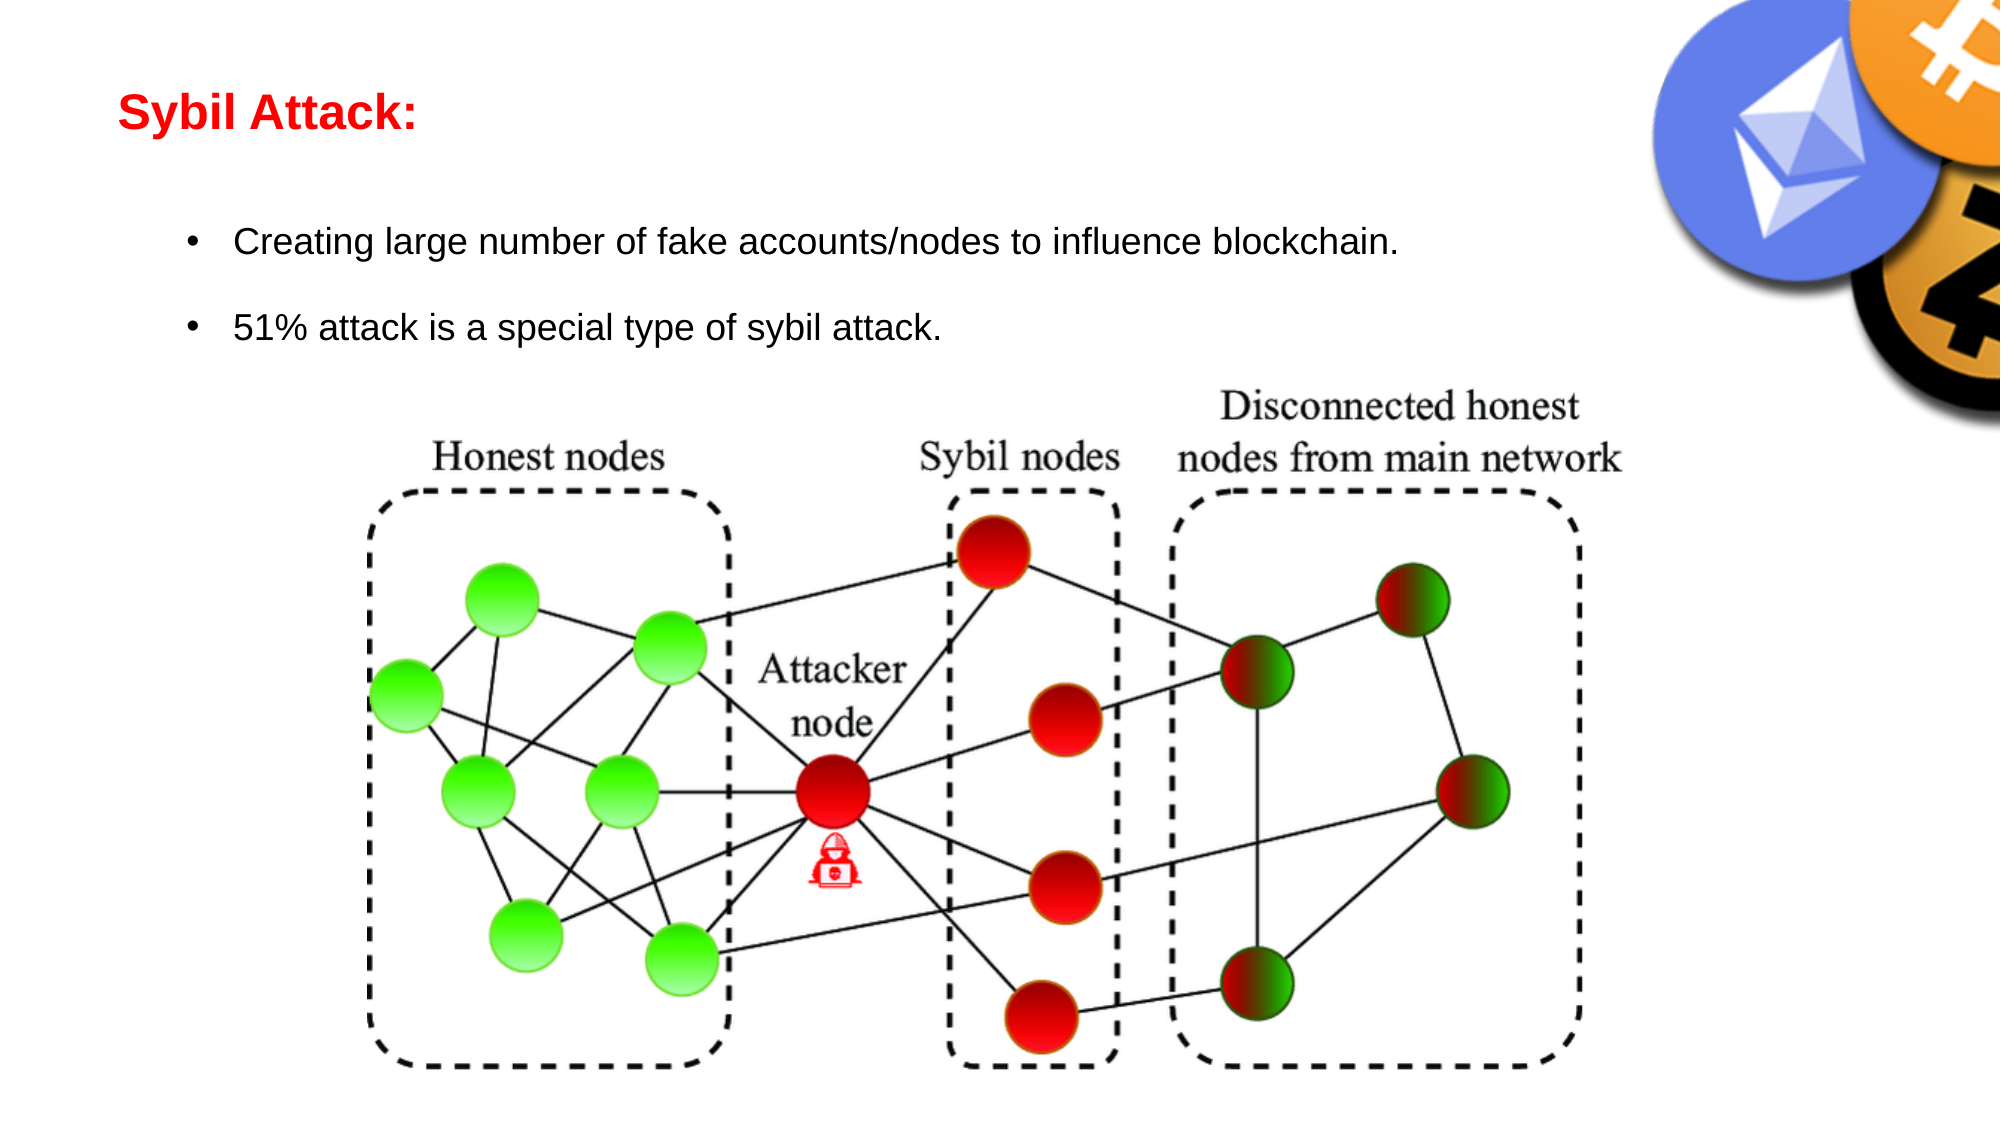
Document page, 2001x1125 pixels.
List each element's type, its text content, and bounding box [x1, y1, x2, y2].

picture [367, 0, 2000, 1077]
text_box Creating large number of fake accounts/nodes to influence blockchain. 51% attack is a special type of sybil attack. [171, 169, 1415, 356]
text_box Sybil Attack: [102, 72, 448, 208]
